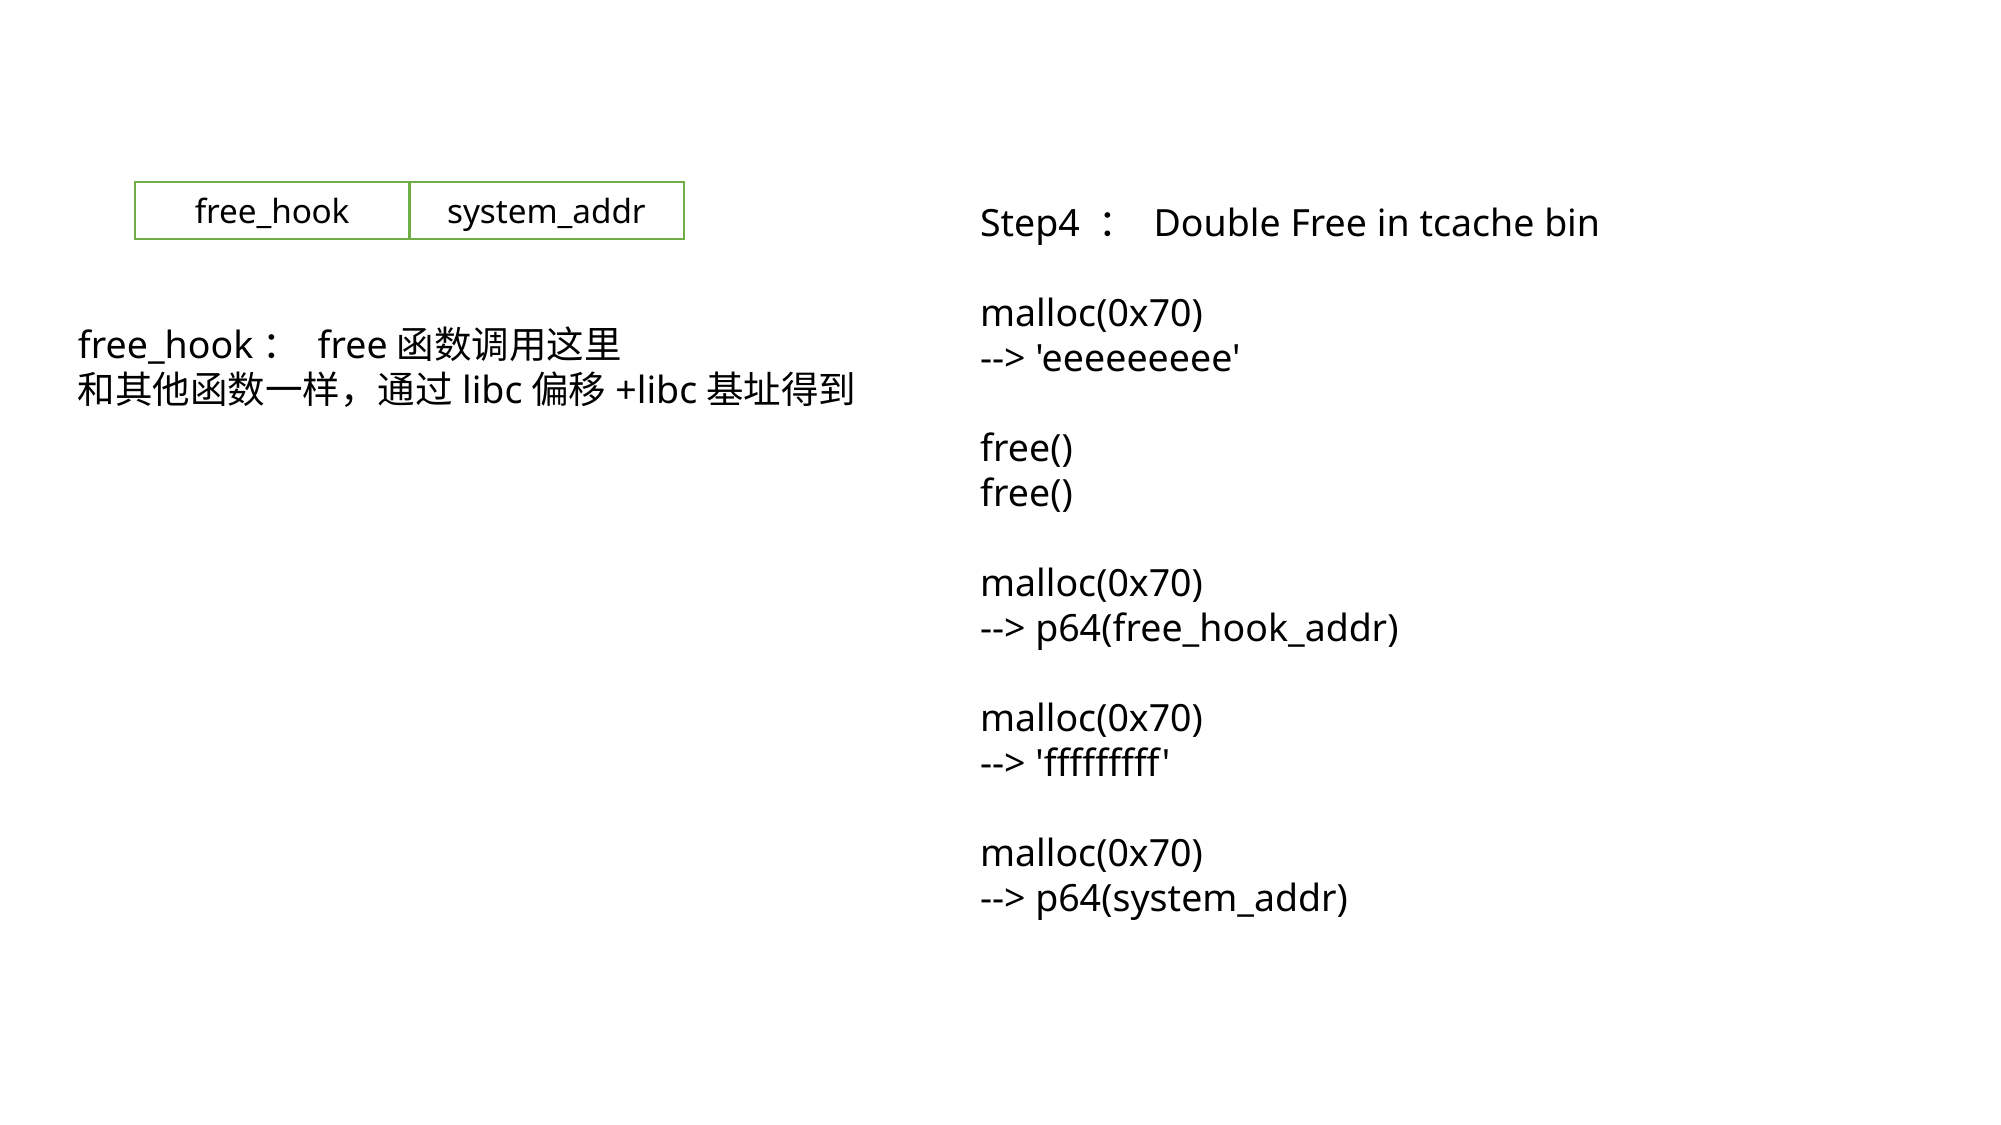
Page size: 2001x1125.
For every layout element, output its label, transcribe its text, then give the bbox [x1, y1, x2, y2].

text_box system_addr [408, 181, 685, 240]
text_box Step4 ： Double Free in tcache bin malloc(0x70) --> 'eeeeeeeee' free() free() malloc(0x70) --> p64(free_hook_addr) malloc(0x70) --> 'fffffffff' malloc(0x70) --> p64(system_addr) [965, 191, 1863, 927]
text_box free_hook： free函数调用这里 和其他函数一样，通过libc偏移+libc基址得到 [63, 313, 888, 419]
text_box free_hook [134, 181, 408, 240]
